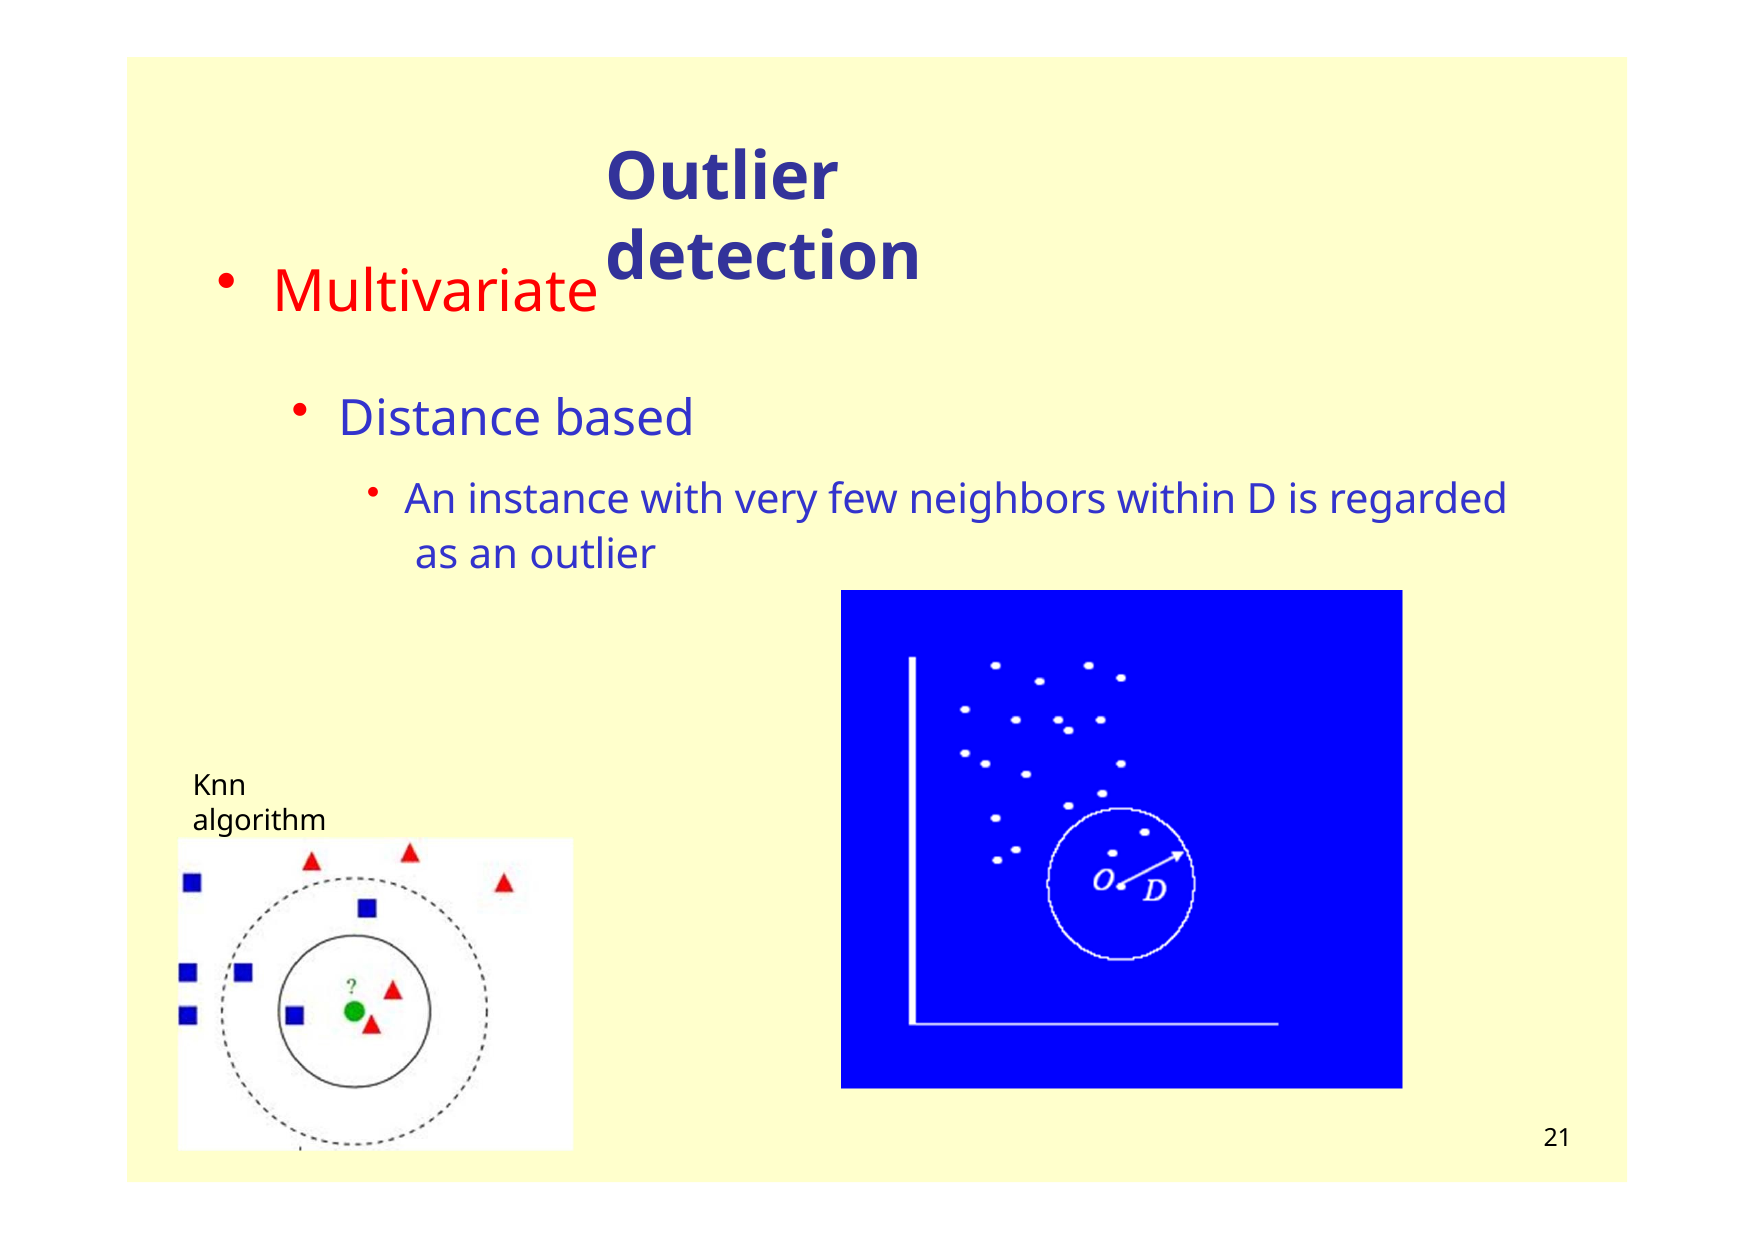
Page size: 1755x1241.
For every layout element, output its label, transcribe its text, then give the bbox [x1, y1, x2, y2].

text_box [176, 837, 574, 1151]
slide_number 21 [1537, 1117, 1581, 1241]
text_box Multivariate Distance based An instance with very few neighbors within D is regarded as an outlier [214, 250, 1519, 577]
text_box Knn algorithm [190, 764, 381, 836]
text_box [840, 588, 1403, 1089]
title Outlier detection [603, 130, 1161, 250]
